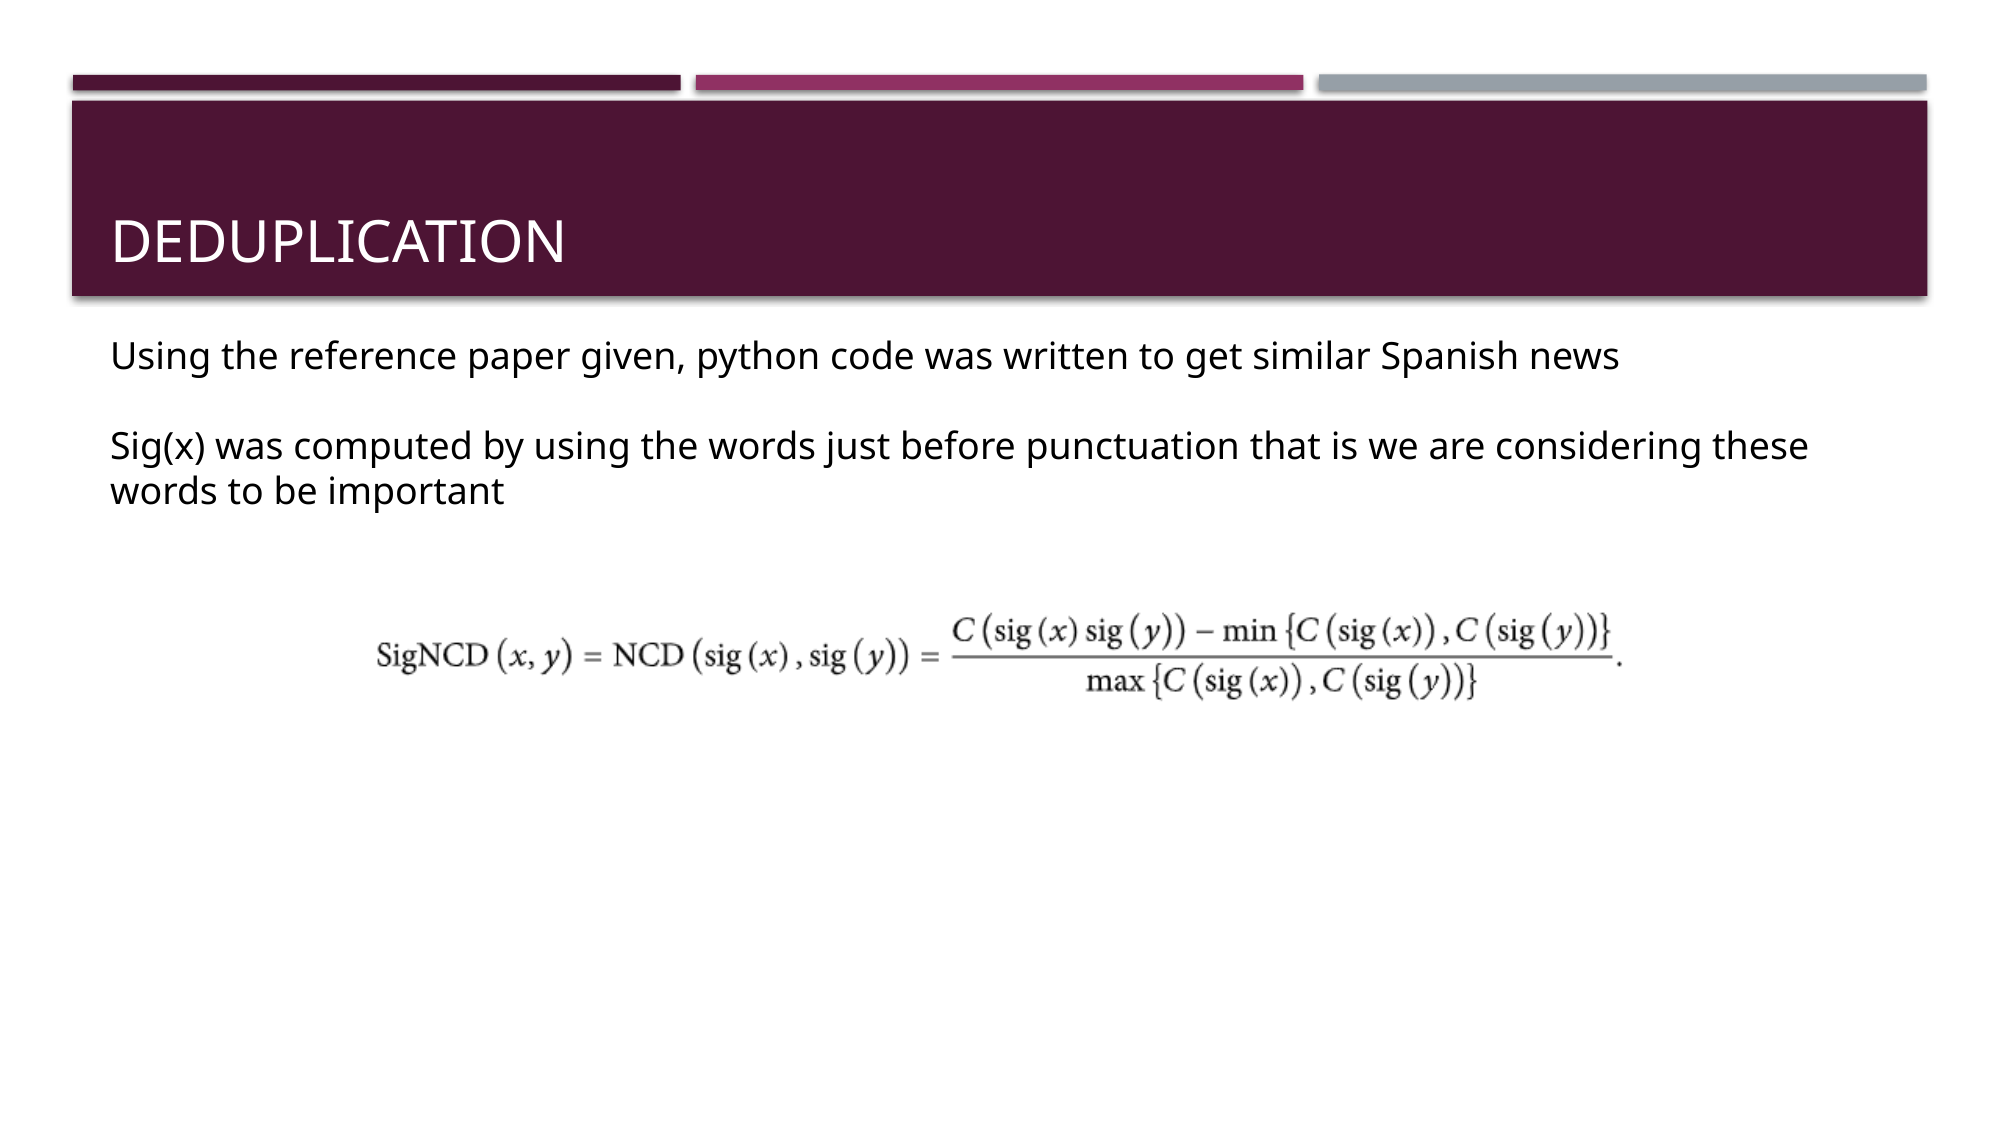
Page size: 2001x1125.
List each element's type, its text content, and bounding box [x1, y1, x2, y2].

text_box Using the reference paper given, python code was written to get similar Spanish news Sig(x) was computed by using the words just before punctuation that is we are considering these words to be important [95, 324, 1931, 565]
title Deduplication [95, 115, 1905, 282]
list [366, 601, 1634, 717]
